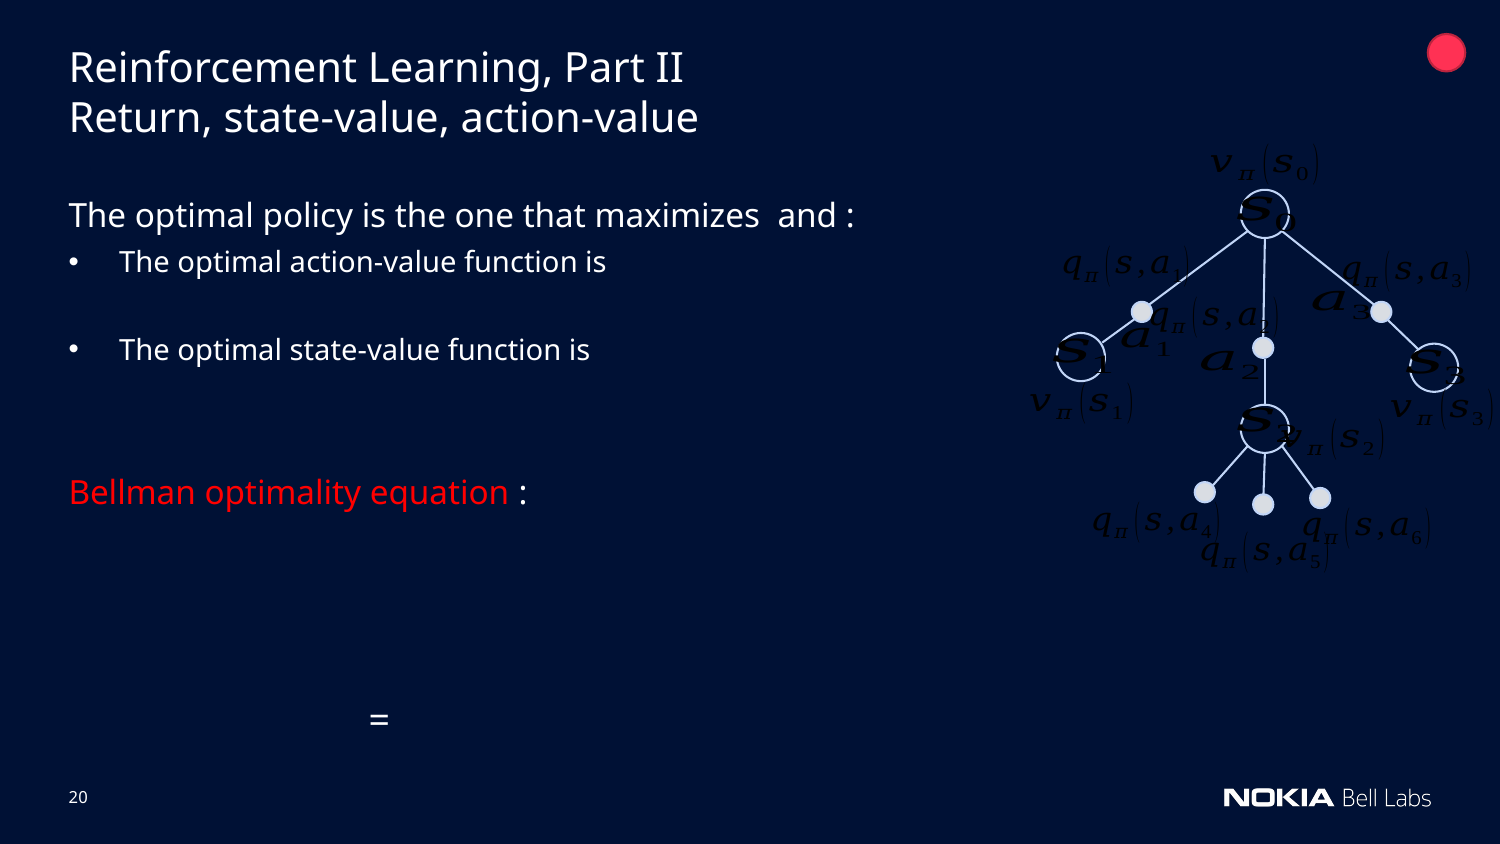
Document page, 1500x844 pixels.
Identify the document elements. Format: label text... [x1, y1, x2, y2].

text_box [1102, 318, 1135, 343]
picture [1199, 763, 1456, 832]
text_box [1281, 445, 1315, 492]
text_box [1387, 319, 1419, 350]
text_box [1193, 481, 1216, 504]
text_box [1148, 230, 1248, 305]
text_box [1239, 403, 1290, 454]
text_box [1240, 188, 1290, 239]
text_box [1370, 300, 1393, 324]
text_box [1056, 331, 1107, 383]
text_box [1252, 493, 1275, 516]
text_box [1239, 203, 1262, 218]
text_box [1426, 32, 1467, 73]
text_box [1281, 230, 1375, 305]
text_box [1130, 300, 1153, 324]
text_box [1409, 342, 1460, 393]
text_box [1207, 445, 1248, 492]
text_box [1309, 486, 1332, 510]
text_box [1252, 336, 1275, 359]
text_box [1055, 346, 1079, 360]
list Return, state-value, action-value [68, 97, 1432, 148]
list Reinforcement Learning, Part II [68, 46, 1432, 97]
